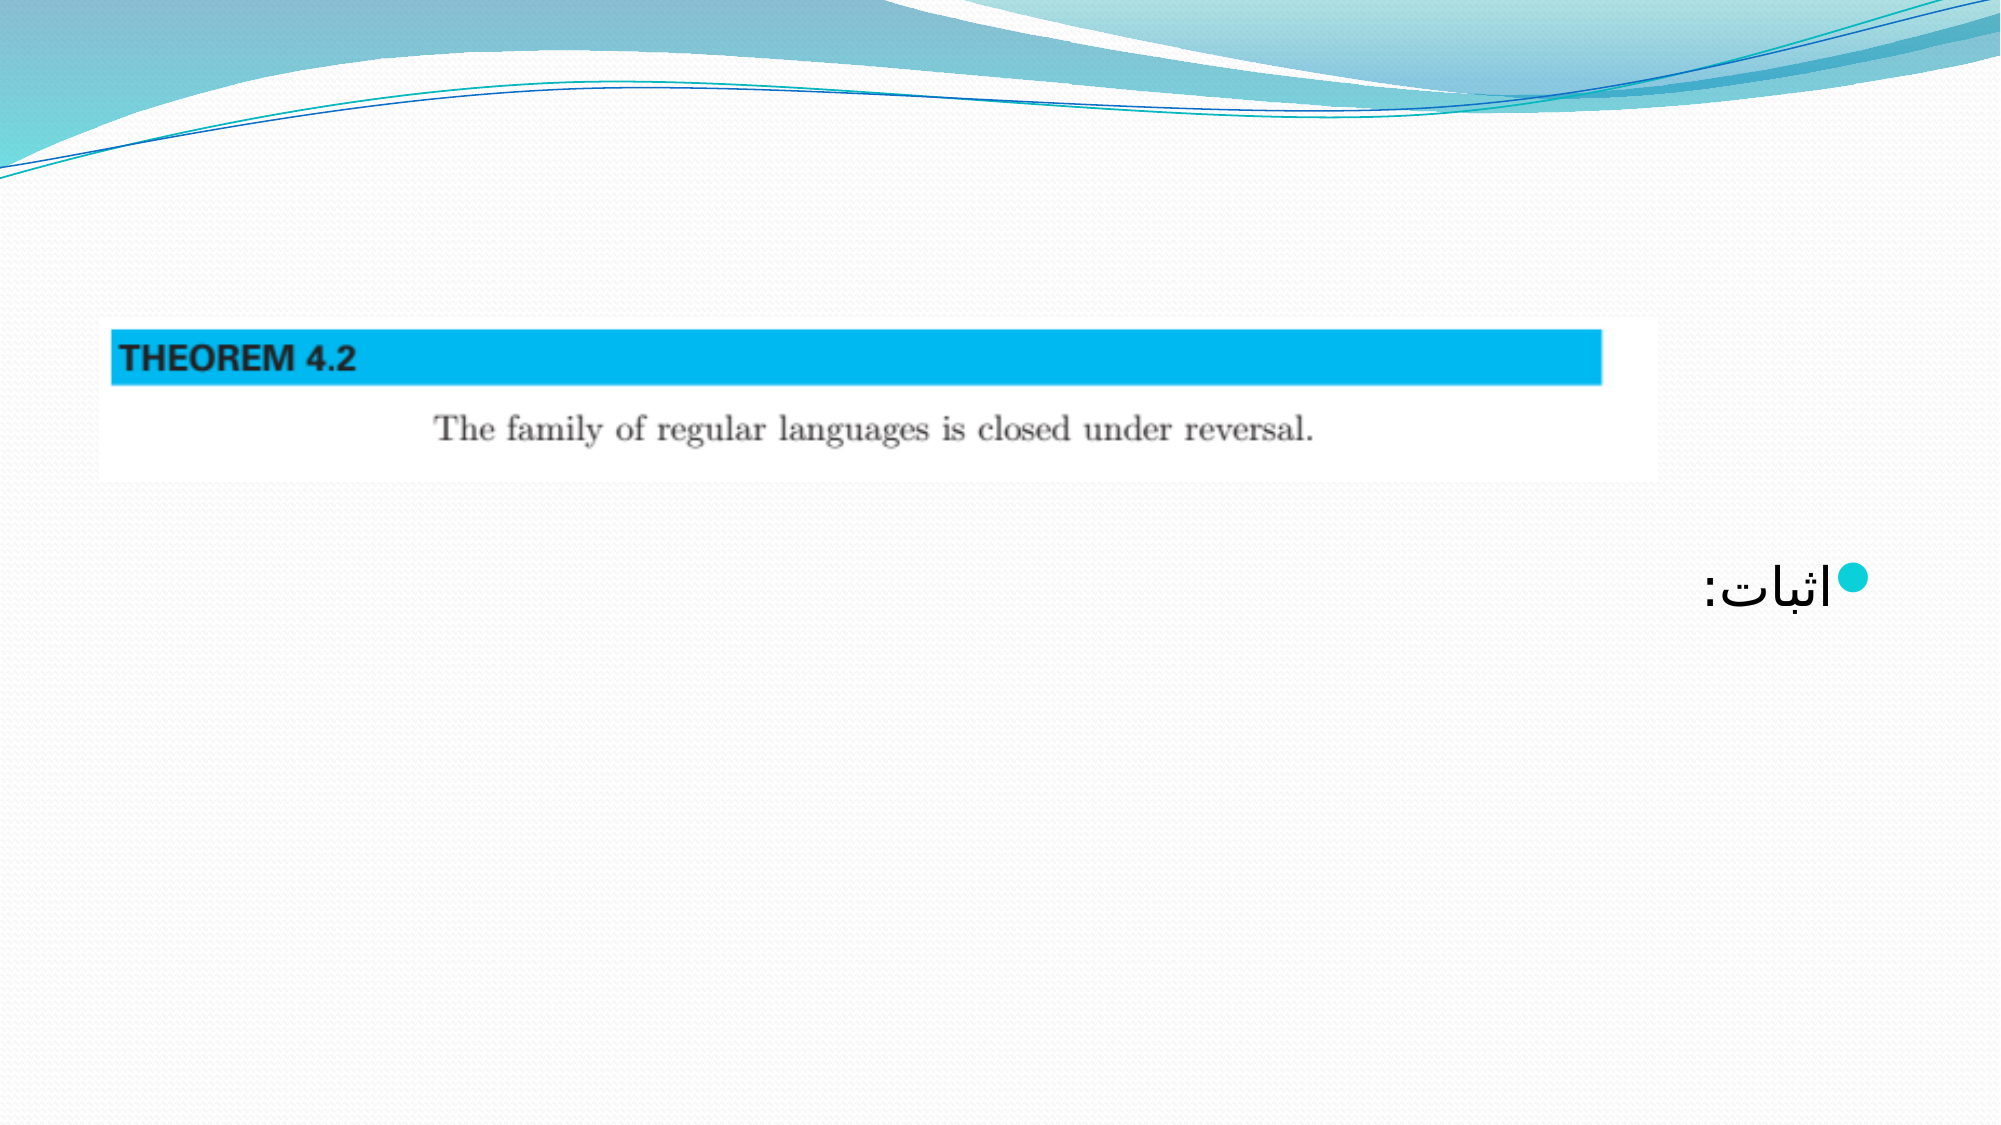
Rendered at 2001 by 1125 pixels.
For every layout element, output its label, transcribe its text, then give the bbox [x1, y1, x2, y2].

picture [99, 317, 1658, 482]
list اثبات: [99, 317, 1900, 1038]
